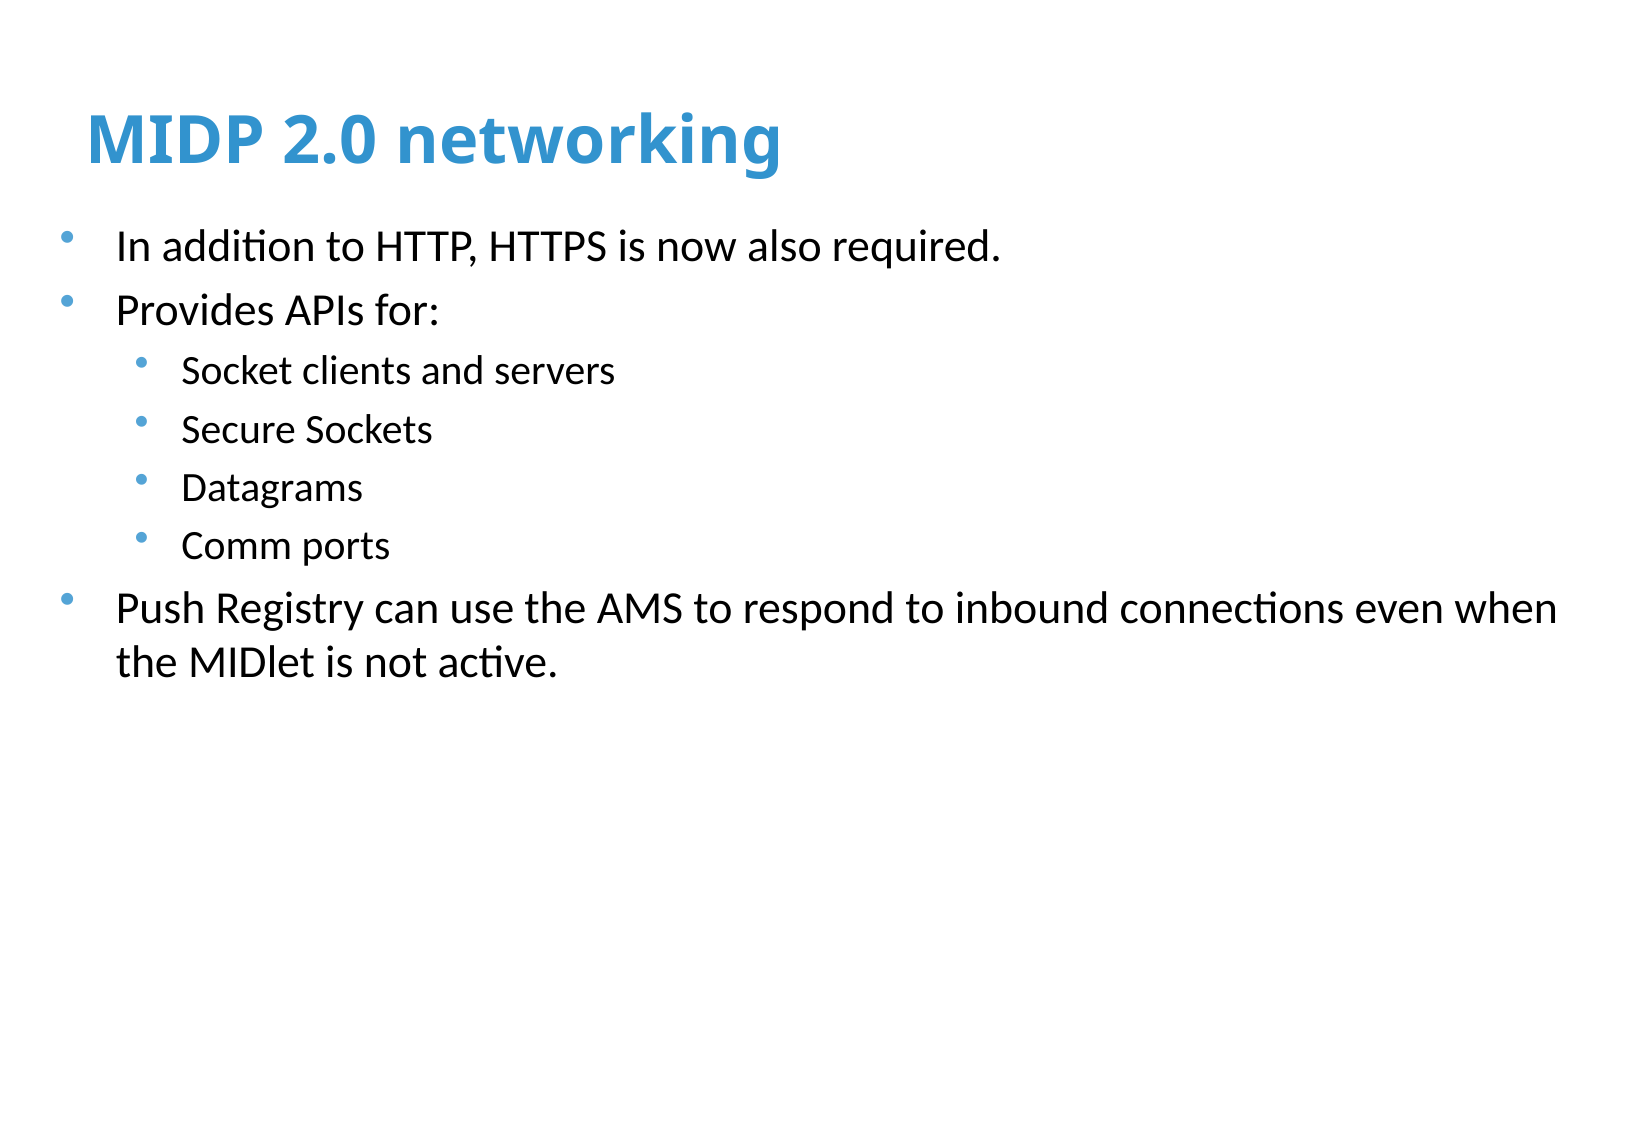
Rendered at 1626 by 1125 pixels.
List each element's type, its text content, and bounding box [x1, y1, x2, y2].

list In addition to HTTP, HTTPS is now also required. Provides APIs for: Socket clients and servers Secure Sockets Datagrams Comm ports Push Registry can use the AMS to respond to inbound connections even when the MIDlet is not active. [44, 207, 1581, 941]
title MIDP 2.0 networking [70, 44, 1556, 185]
